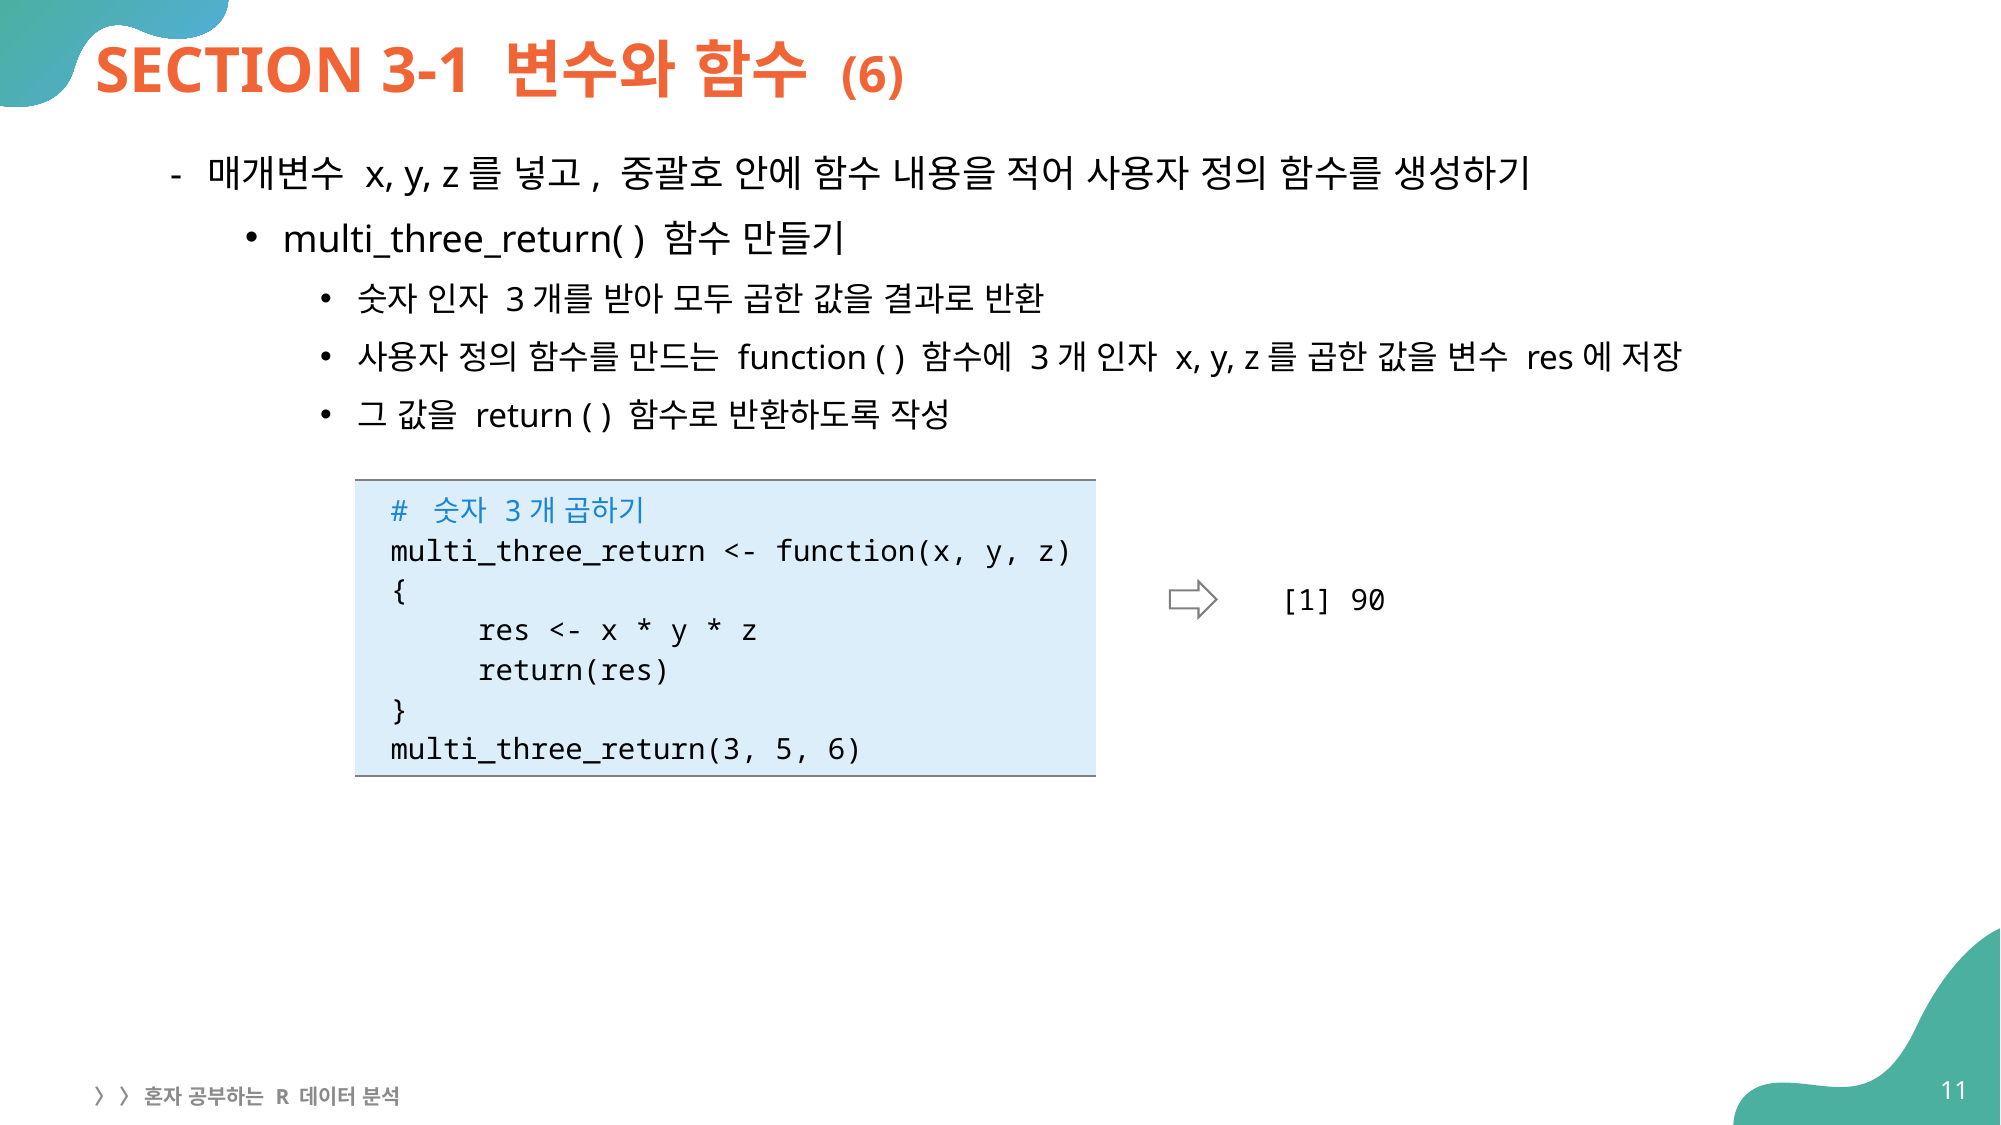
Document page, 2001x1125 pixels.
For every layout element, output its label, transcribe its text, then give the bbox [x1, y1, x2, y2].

list 매개변수 x, y, z를 넣고, 중괄호 안에 함수 내용을 적어 사용자 정의 함수를 생성하기 multi_three_return( ) 함수 만들기 숫자 인자 3개를 받아 모두 곱한 값을 결과로 반환 사용자 정의 함수를 만드는 function ( ) 함수에 3개 인자 x, y, z를 곱한 값을 변수 res에 저장 그 값을 return ( ) 함수로 반환하도록 작성 [79, 133, 1931, 996]
text_box [1] 90 [1265, 574, 1439, 624]
title SECTION 3-1 변수와 함수 (6) [79, 17, 1931, 128]
text_box [1168, 578, 1218, 620]
slide_number 11 [1917, 1061, 1984, 1122]
table_header # 숫자 3개 곱하기 multi_three_return <- function(x, y, z) { res <- x * y * z return(res) } multi_three_return(3, 5, 6) [355, 481, 1096, 775]
footer 〉 〉 혼자 공부하는 R 데이터 분석 [79, 1078, 755, 1114]
